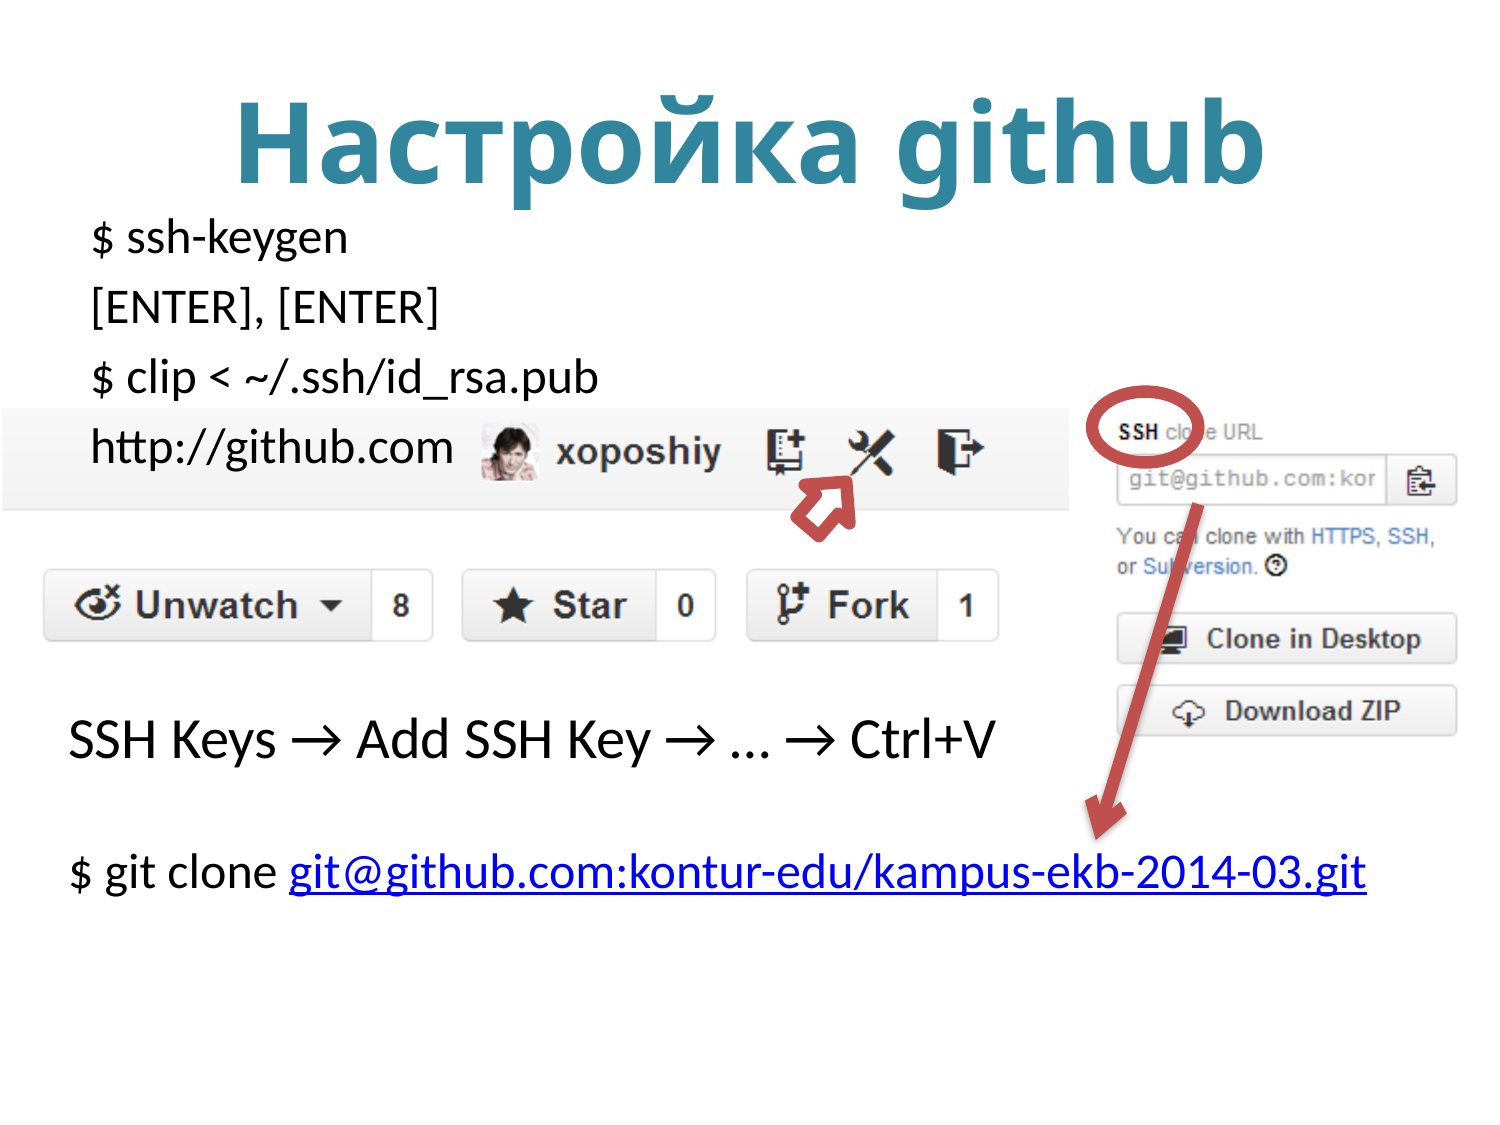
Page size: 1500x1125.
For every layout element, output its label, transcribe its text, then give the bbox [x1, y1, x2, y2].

text_box [1098, 389, 1192, 407]
picture [1095, 408, 1493, 776]
picture [2, 408, 1070, 683]
list $ ssh-keygen [ENTER], [ENTER] $ clip < ~/.ssh/id_rsa.pub http://github.com [75, 233, 1425, 603]
title Настройка github [75, 45, 1425, 233]
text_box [1095, 503, 1199, 841]
text_box SSH Keys → Add SSH Key → … → Ctrl+V $ git clone git@github.com:kontur-edu/kampus-ekb-2014-03.git [53, 692, 1403, 988]
